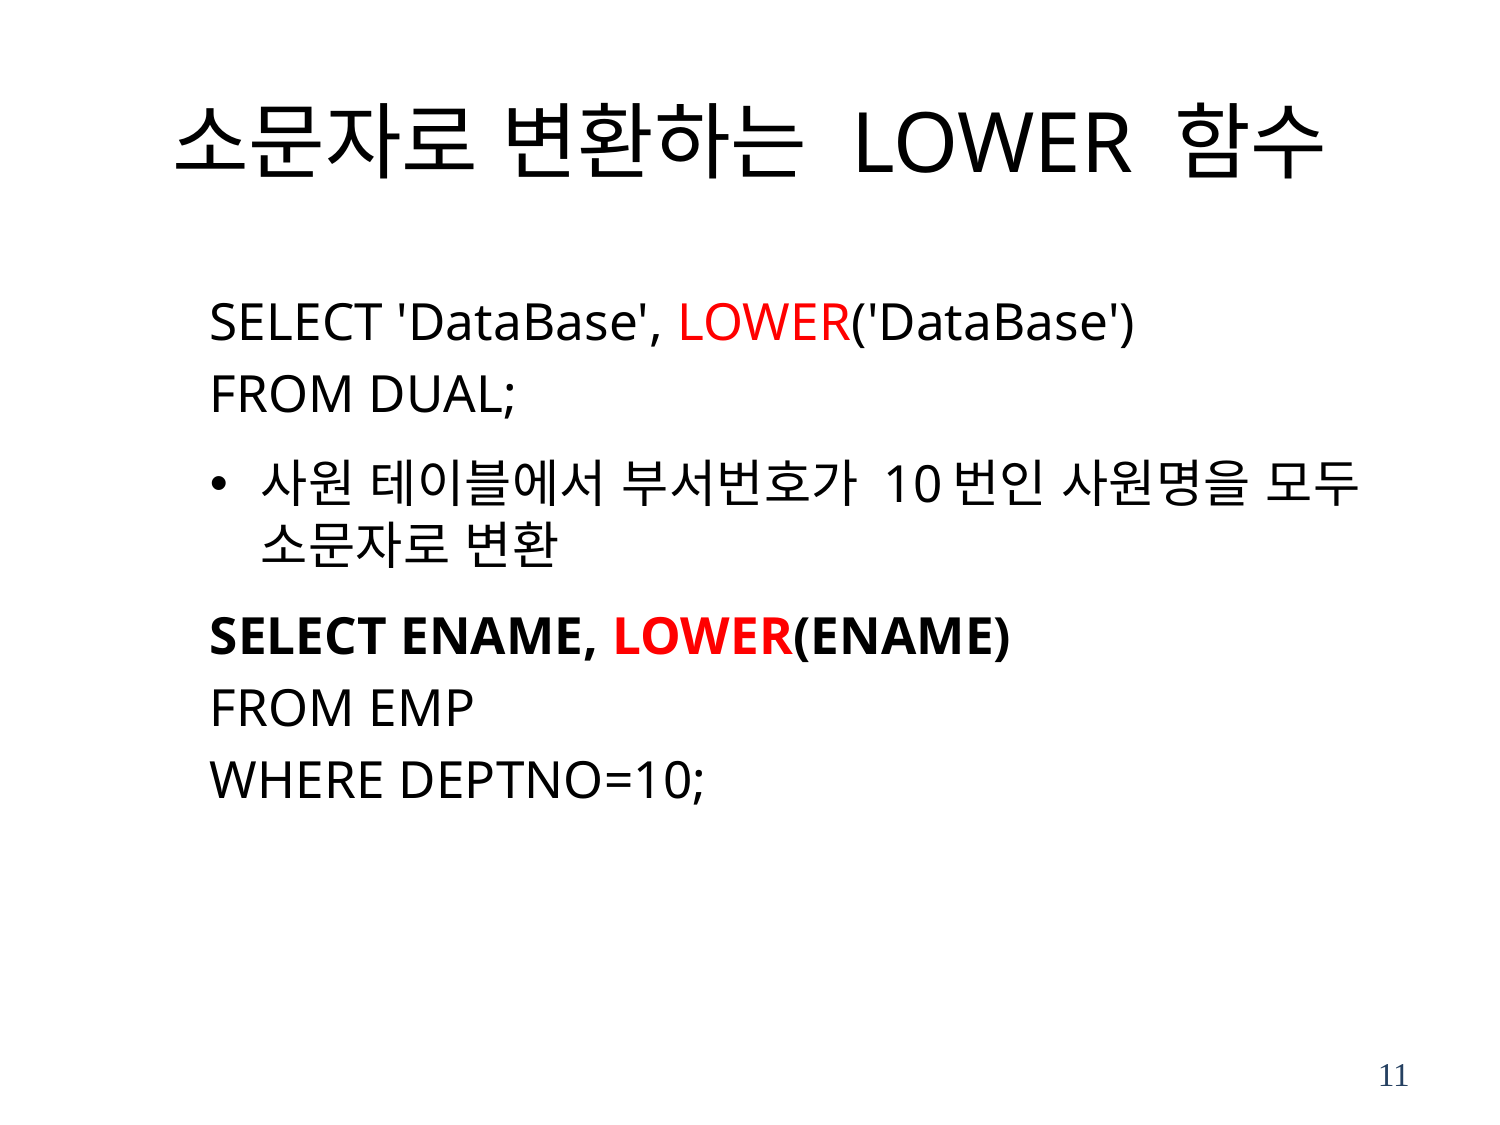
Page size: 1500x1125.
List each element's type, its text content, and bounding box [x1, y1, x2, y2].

list SELECT 'DataBase', LOWER('DataBase') FROM DUAL; 사원 테이블에서 부서번호가 10번인 사원명을 모두 소문자로 변환 SELECT ENAME, LOWER(ENAME) FROM EMP WHERE DEPTNO=10; [194, 282, 1500, 1006]
slide_number 11 [1074, 1042, 1425, 1103]
title 소문자로 변환하는 LOWER 함수 [75, 45, 1425, 233]
